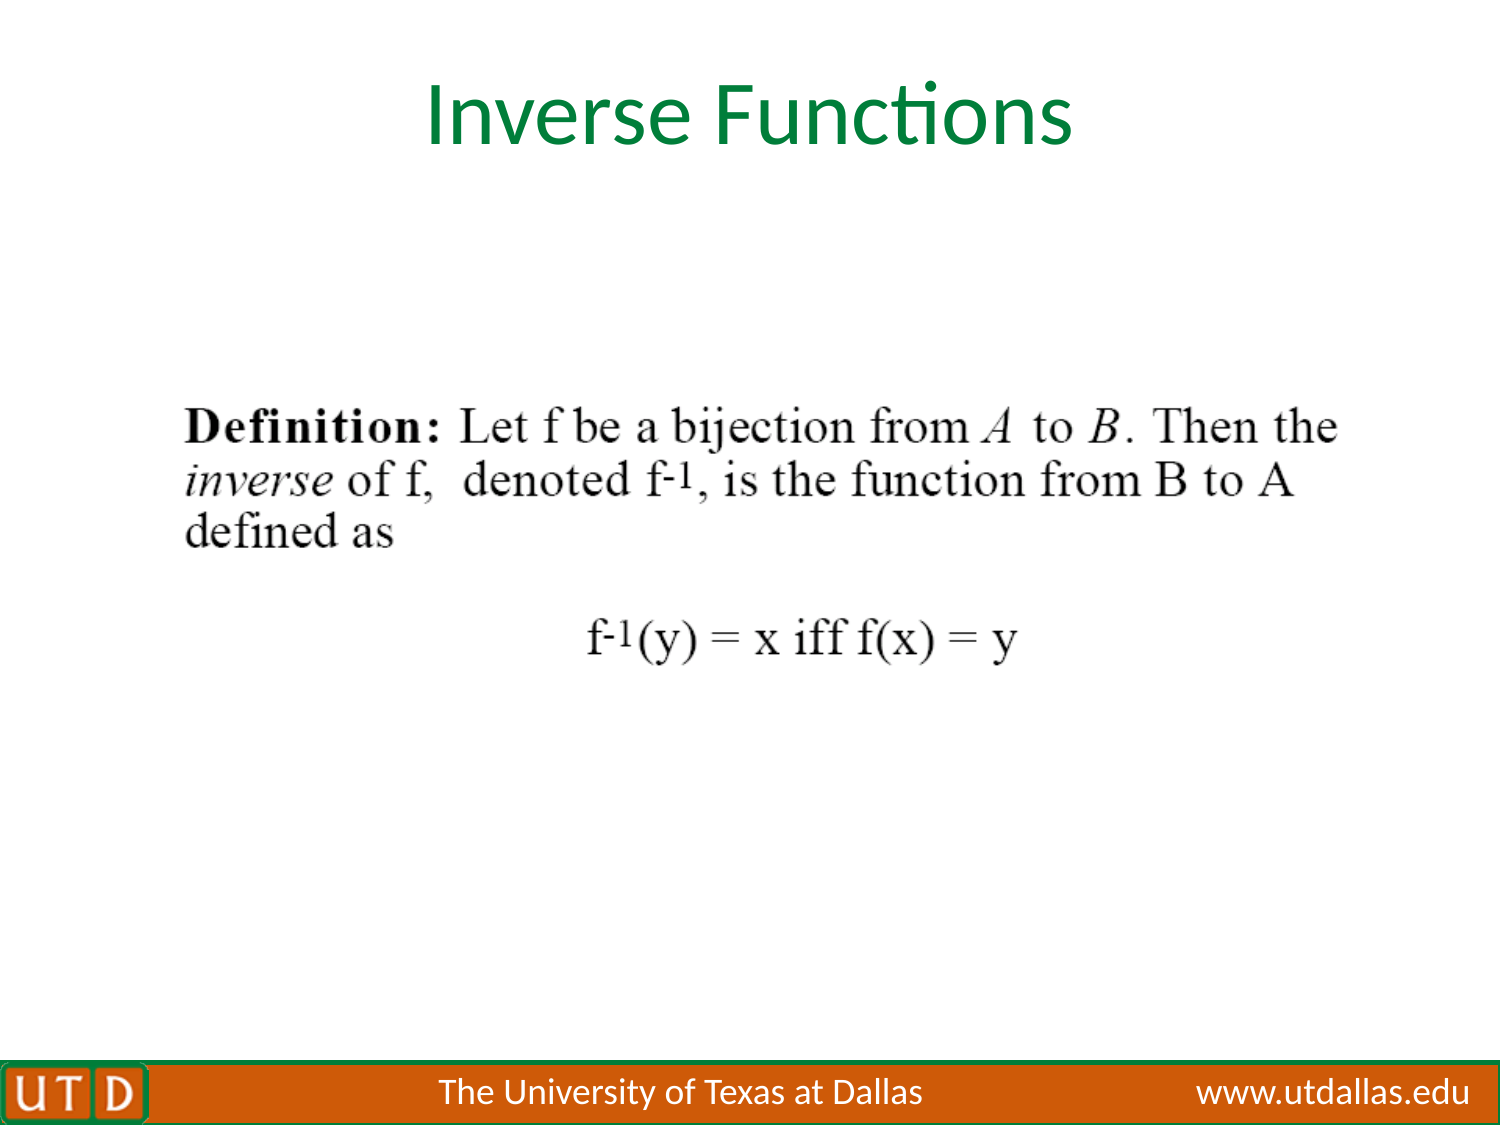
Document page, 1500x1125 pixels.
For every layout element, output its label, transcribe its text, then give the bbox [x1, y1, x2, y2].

title Inverse Functions [75, 45, 1425, 233]
picture [0, 1062, 149, 1125]
picture [149, 374, 1372, 758]
